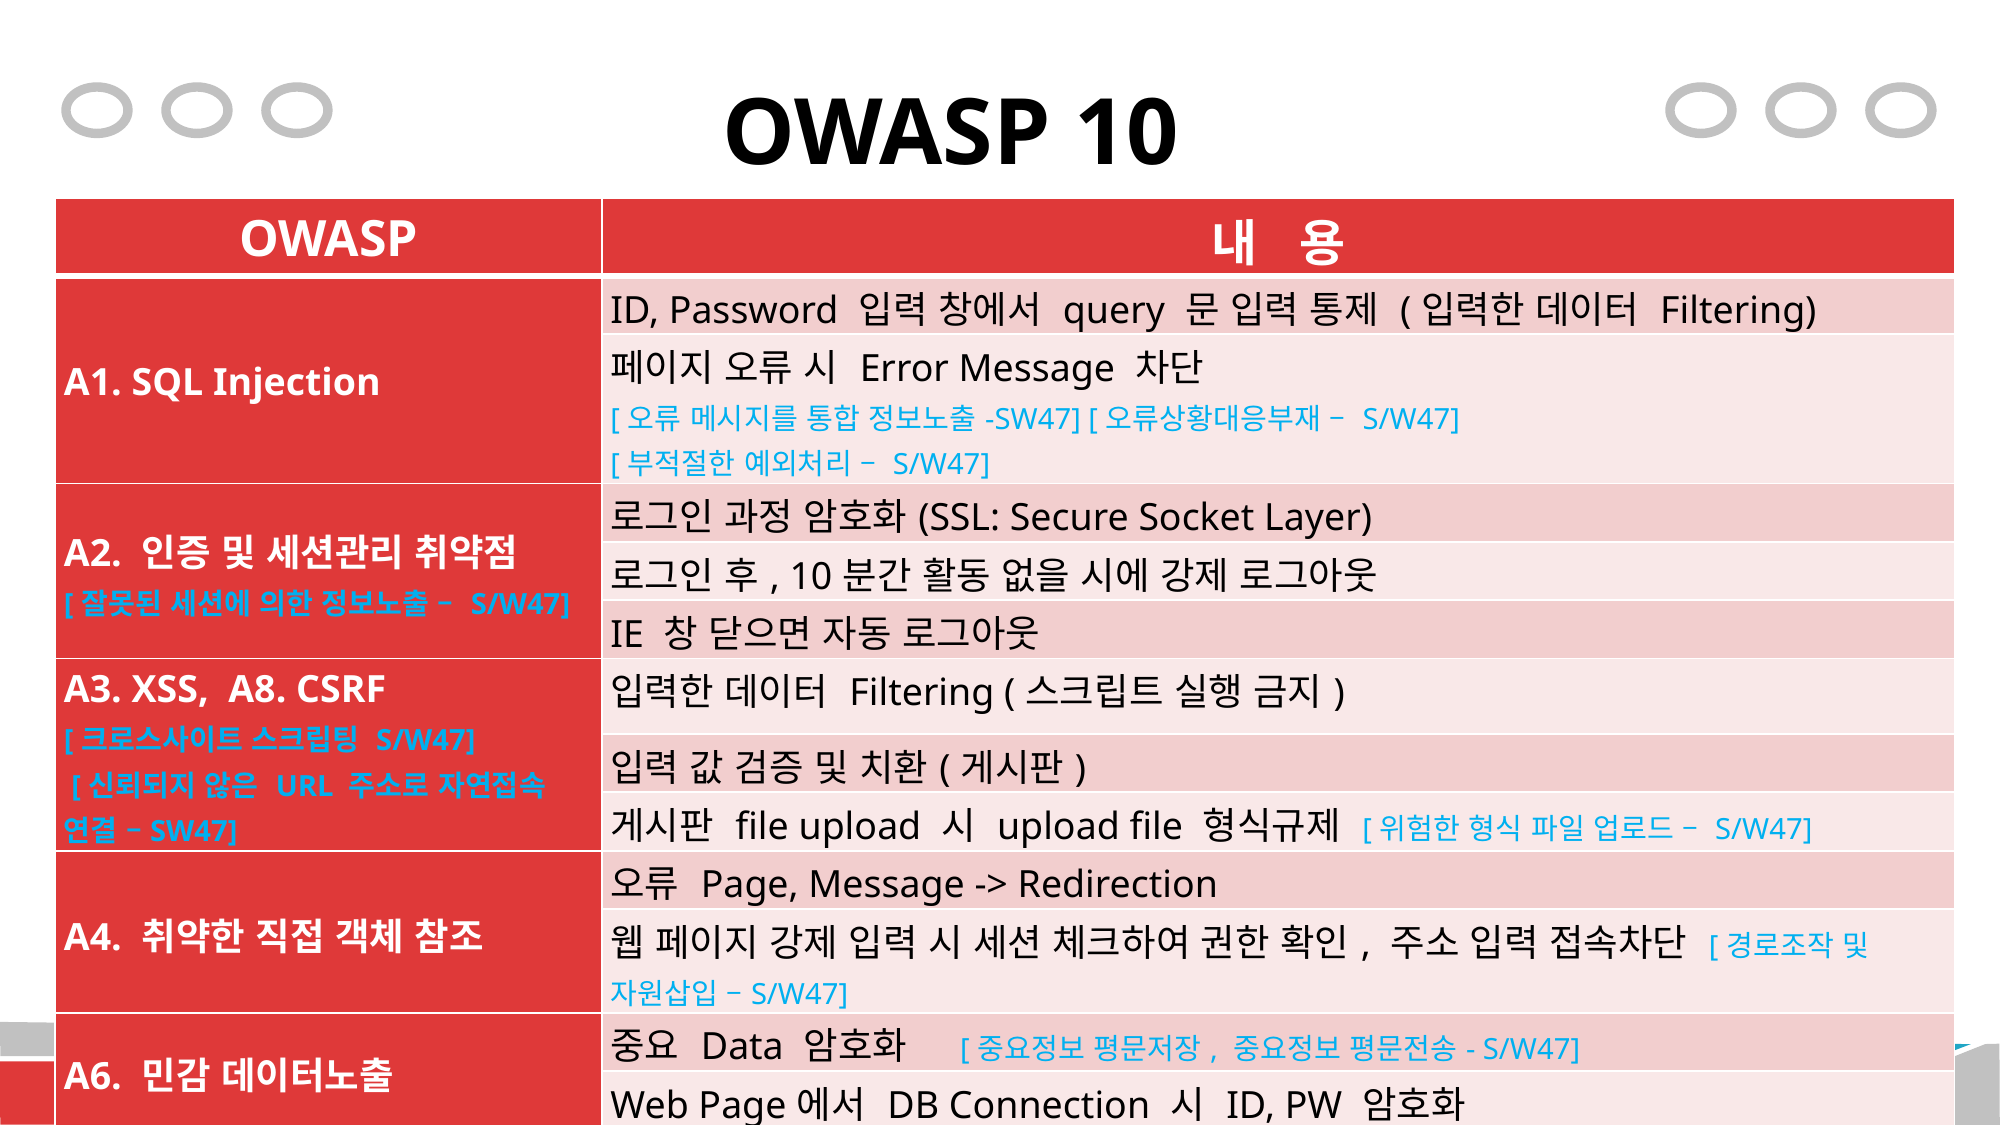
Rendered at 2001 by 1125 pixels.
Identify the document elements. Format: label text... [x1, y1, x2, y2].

title OWASP 10 [180, 64, 1723, 192]
table_header OWASP [56, 199, 601, 273]
table_cell 로그인 후, 10분간 활동 없을 시에 강제 로그아웃 [603, 543, 1954, 599]
table_cell 오류 Page, Message -> Redirection [603, 852, 1954, 908]
table_cell Web Page에서 DB Connection 시 ID, PW 암호화 [603, 1072, 1954, 1125]
table_cell A6. 민감 데이터노출 [56, 1014, 601, 1125]
table_cell A4. 취약한 직접 객체 참조 [56, 852, 601, 1012]
table_cell A3. XSS, A8. CSRF [크로스사이트 스크립팅 S/W47] [신뢰되지 않은 URL 주소로 자연접속 연결 –SW47] [56, 659, 601, 850]
table_cell IE 창 닫으면 자동 로그아웃 [603, 601, 1954, 658]
table_cell 로그인 과정 암호화(SSL: Secure Socket Layer) [603, 484, 1954, 541]
table_cell A1. SQL Injection [56, 279, 601, 483]
table_cell 웹 페이지 강제 입력 시 세션 체크하여 권한 확인, 주소 입력 접속차단 [경로조작 및 자원삽입 –S/W47] [603, 910, 1954, 1012]
table_cell 페이지 오류 시 Error Message 차단 [오류 메시지를 통합 정보노출-SW47] [오류상황대응부재 – S/W47] [부적절한 예외처리 – S/W47] [603, 335, 1954, 483]
table_cell 중요 Data 암호화 [중요정보 평문저장, 중요정보 평문전송- S/W47] [603, 1014, 1954, 1070]
table_cell ID, Password 입력 창에서 query 문 입력 통제 (입력한 데이터 Filtering) [603, 279, 1954, 333]
table_cell 게시판 file upload 시 upload file 형식규제 [위험한 형식 파일 업로드 – S/W47] [603, 793, 1954, 850]
table_cell A2. 인증 및 세션관리 취약점 [잘못된 세션에 의한 정보노출 – S/W47] [56, 484, 601, 658]
table_cell 입력 값 검증 및 치환(게시판) [603, 735, 1954, 791]
table_header 내 용 [603, 199, 1954, 273]
table_cell 입력한 데이터 Filtering (스크립트 실행 금지) [603, 659, 1954, 733]
